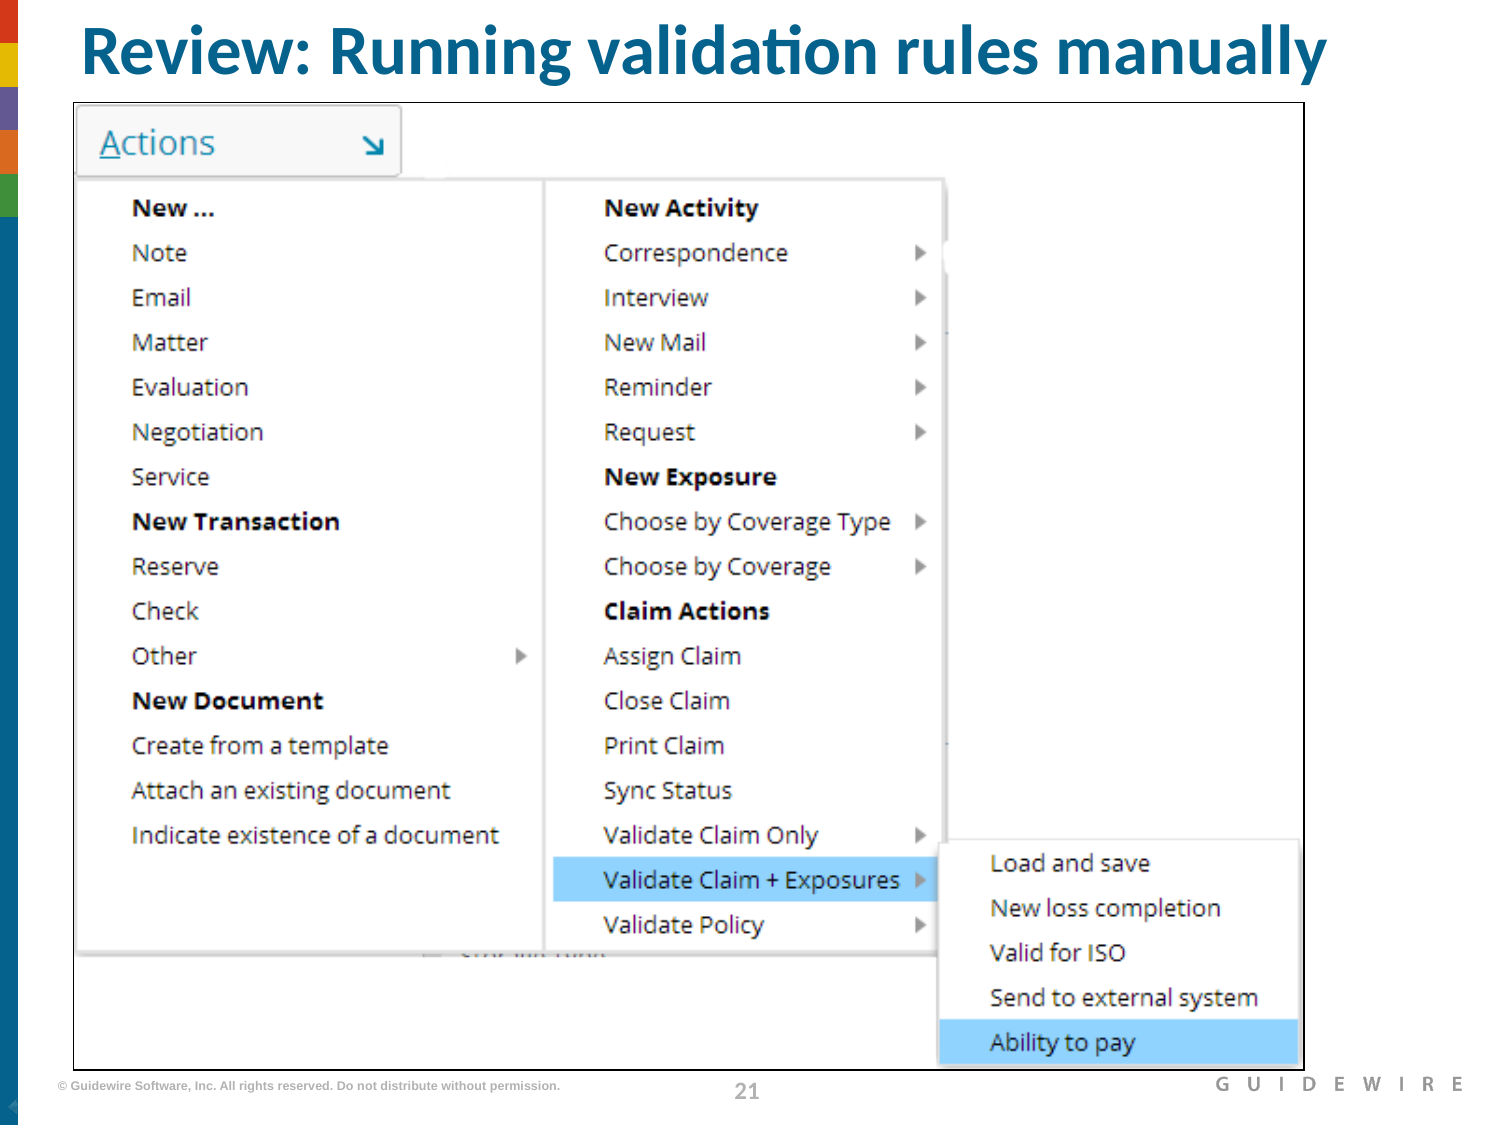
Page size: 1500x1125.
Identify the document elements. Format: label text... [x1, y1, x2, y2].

picture [73, 103, 1304, 1070]
title Review: Running validation rules manually [81, 19, 1446, 142]
picture [1215, 1073, 1480, 1096]
picture [0, 0, 18, 216]
picture [10, 1101, 18, 1111]
